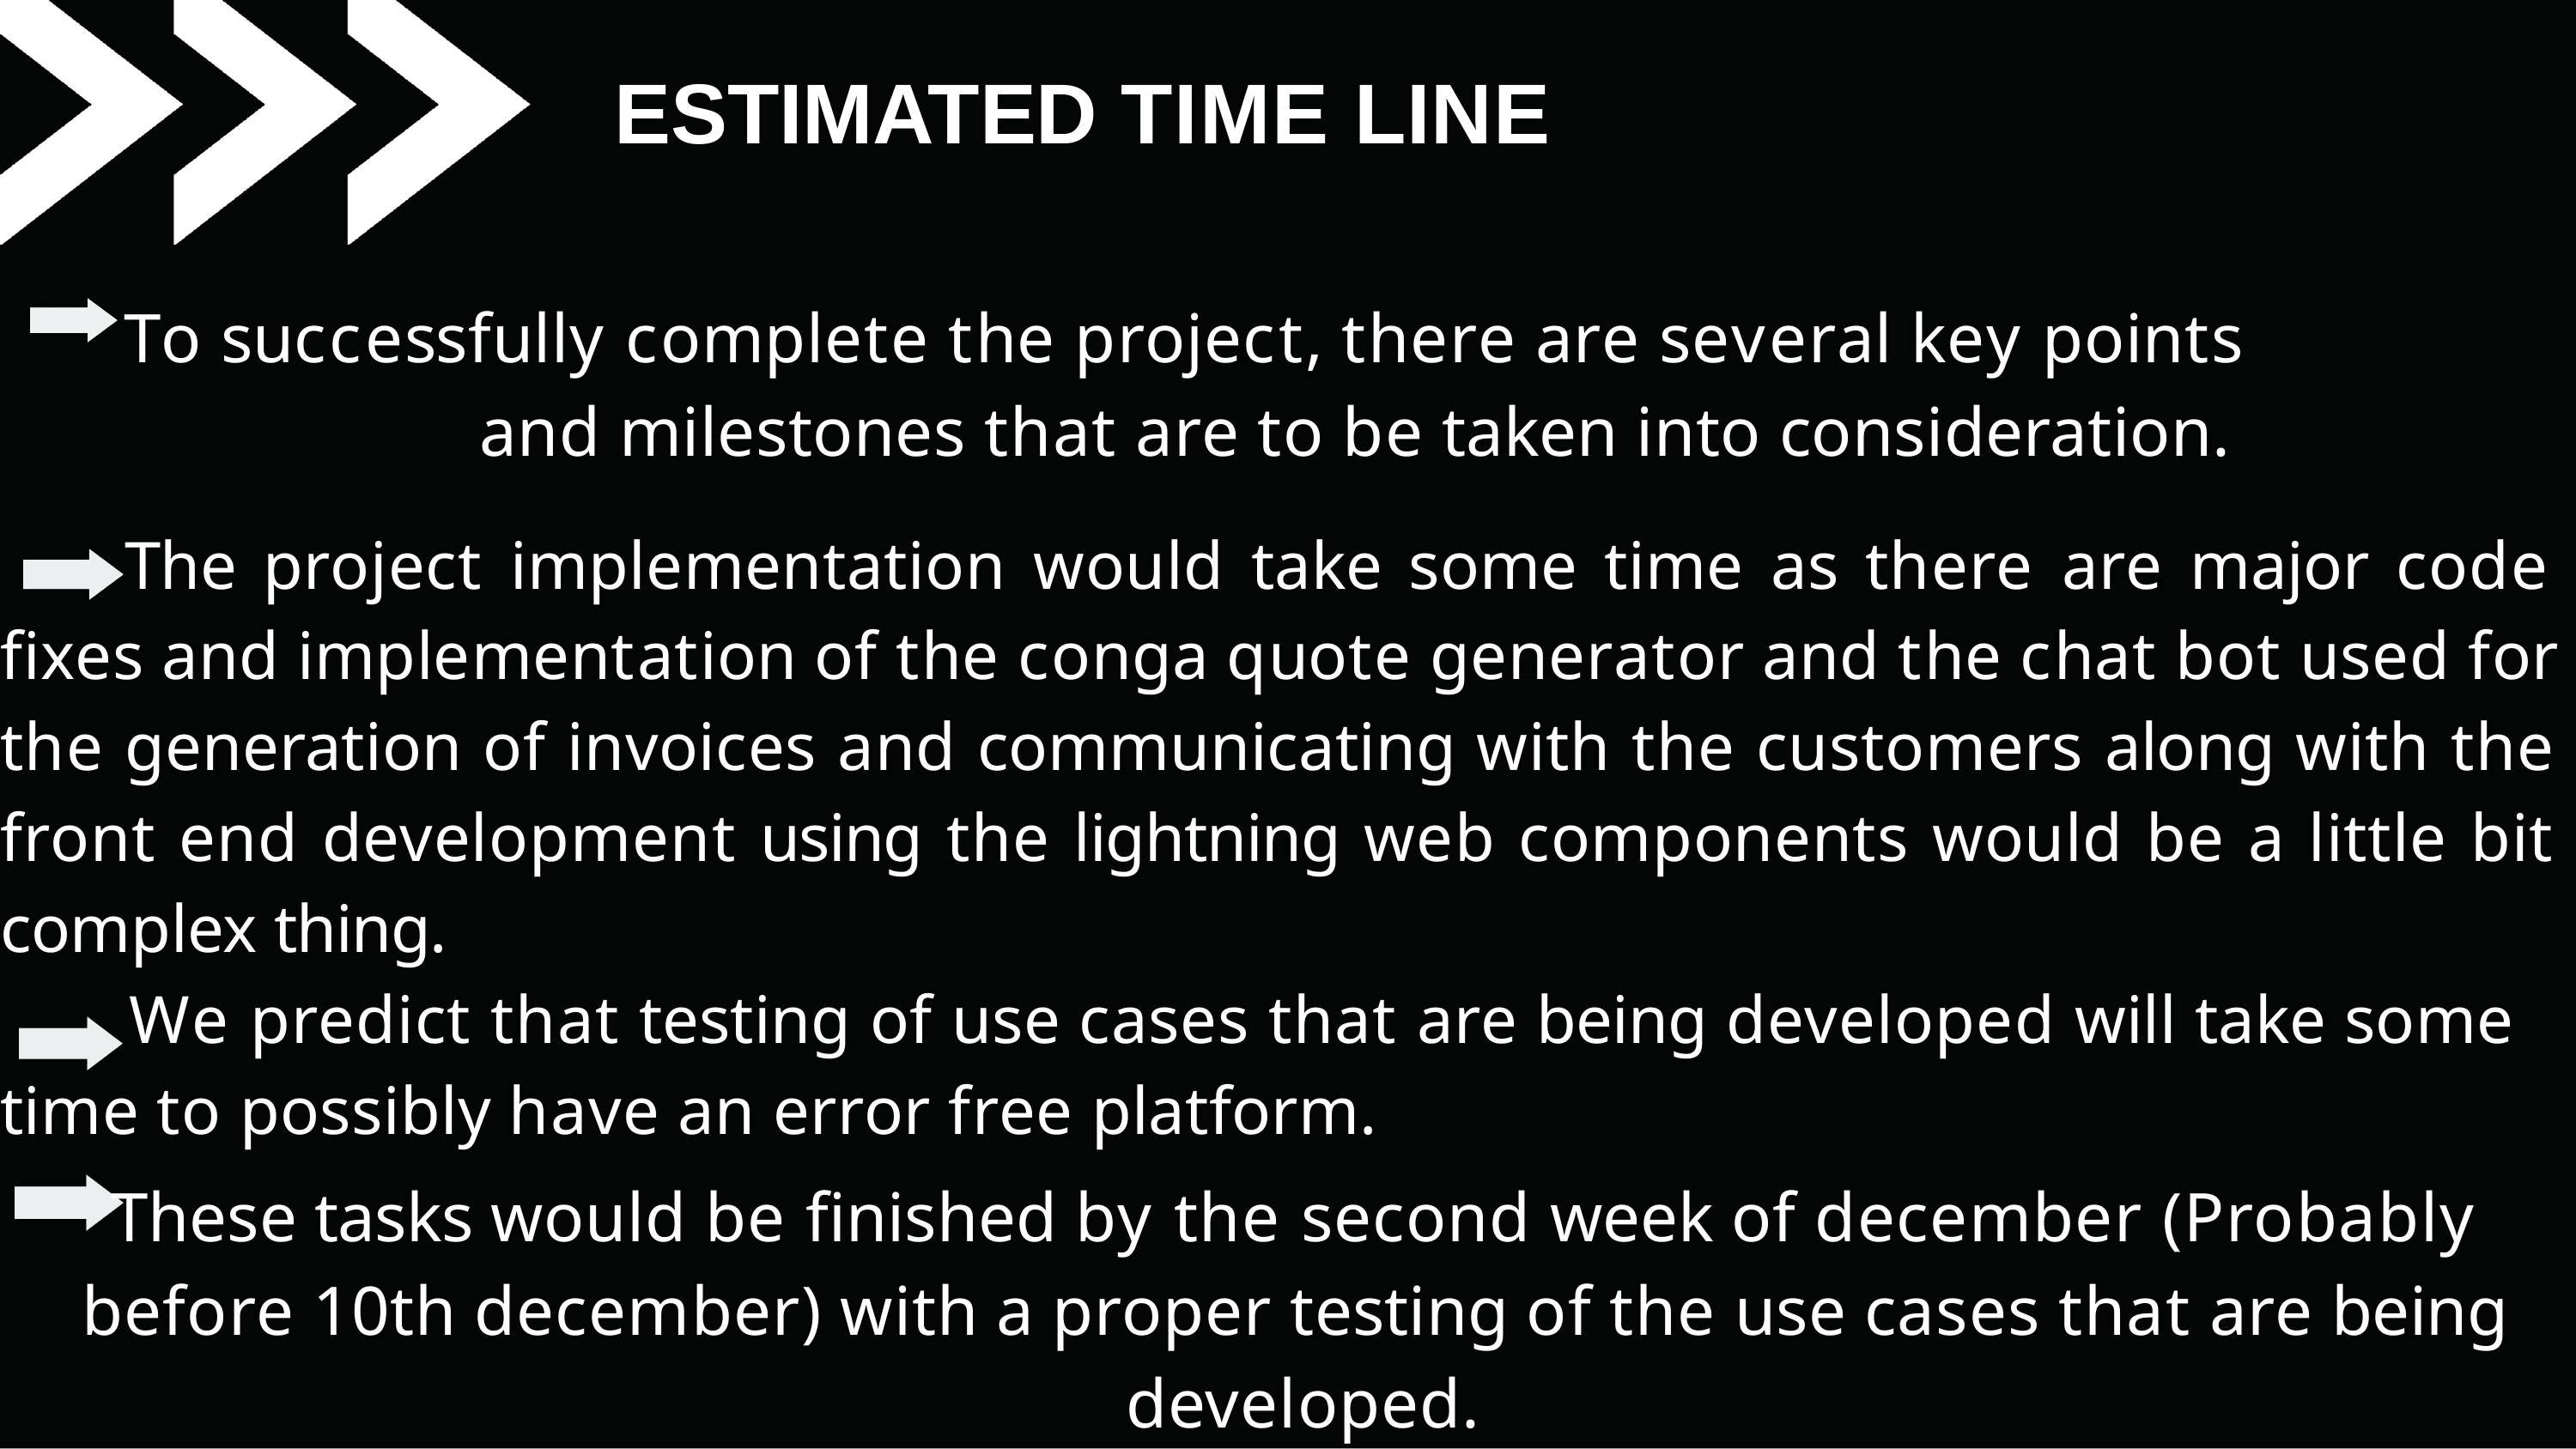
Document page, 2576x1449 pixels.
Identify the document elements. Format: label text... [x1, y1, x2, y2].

text_box To successfully complete the project, there are several key points and milestones that are to be taken into consideration. The project implementation would take some time as there are major code fixes and implementation of the conga quote generator and the chat bot used for the generation of invoices and communicating with the customers along with the front end development using the lightning web components would be a little bit complex thing. We predict that testing of use cases that are being developed will take some time to possibly have an error free platform. These tasks would be finished by the second week of december (Probably before 10th december) with a proper testing of the use cases that are being developed. [0, 281, 2576, 1442]
picture [14, 1174, 125, 1232]
picture [23, 549, 124, 600]
title ESTIMATED TIME LINE [612, 56, 1553, 281]
picture [0, 0, 532, 246]
picture [19, 1016, 124, 1071]
picture [29, 297, 118, 343]
